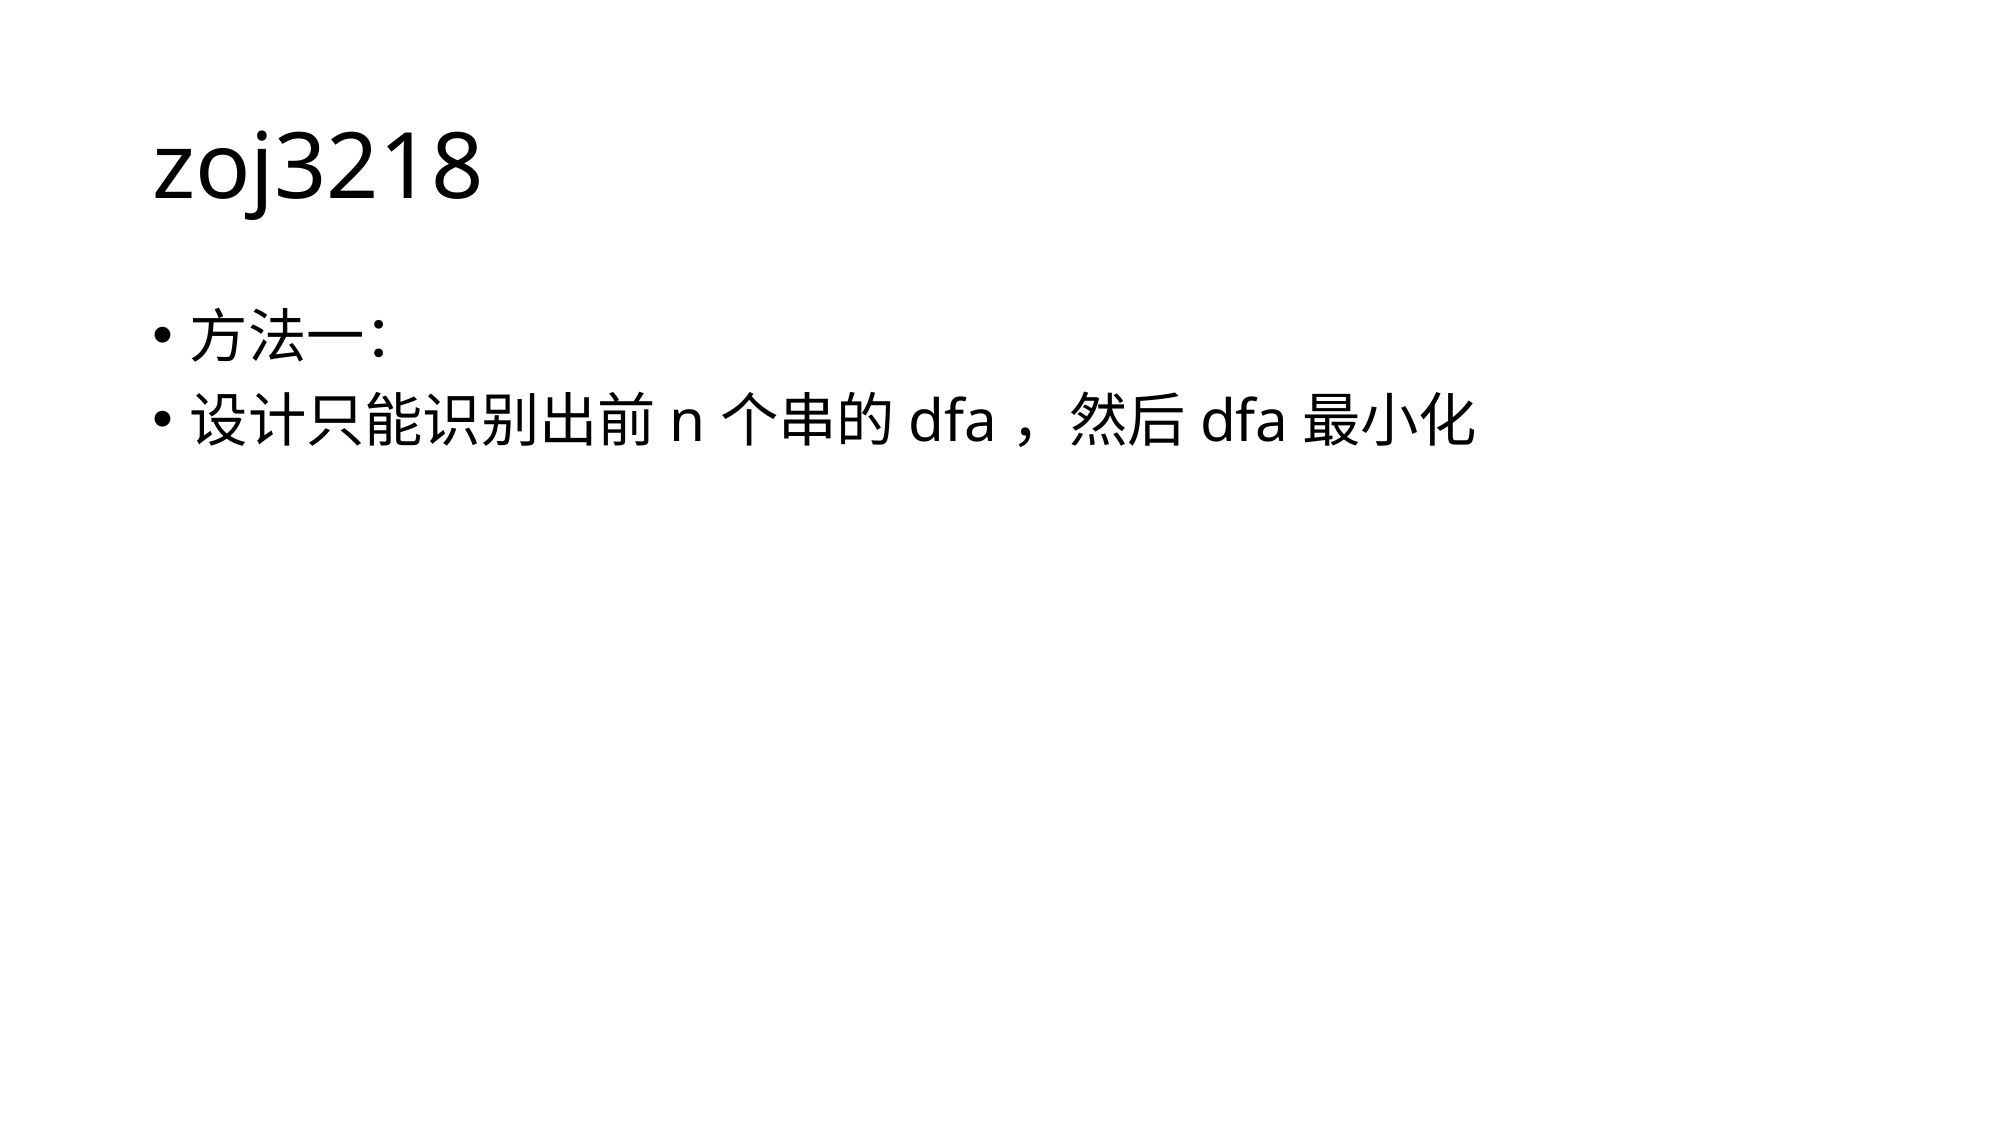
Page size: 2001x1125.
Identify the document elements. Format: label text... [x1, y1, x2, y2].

title zoj3218 [137, 59, 1863, 278]
list 方法一： 设计只能识别出前n个串的dfa，然后dfa最小化 [137, 299, 1863, 1014]
